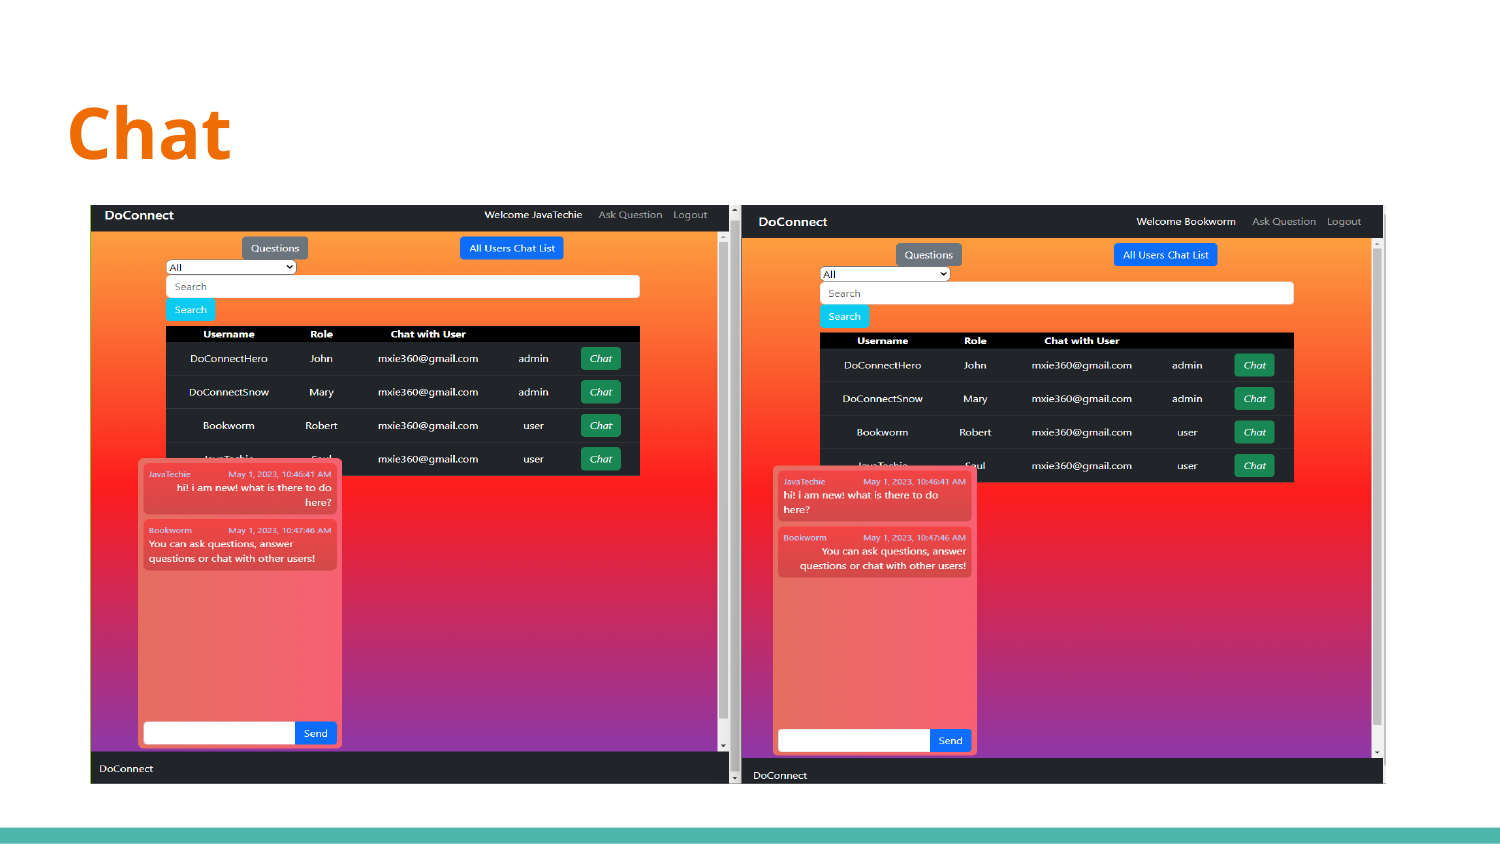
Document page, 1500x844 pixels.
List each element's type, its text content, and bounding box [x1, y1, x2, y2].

picture [90, 205, 1386, 784]
title Chat [51, 72, 1449, 189]
